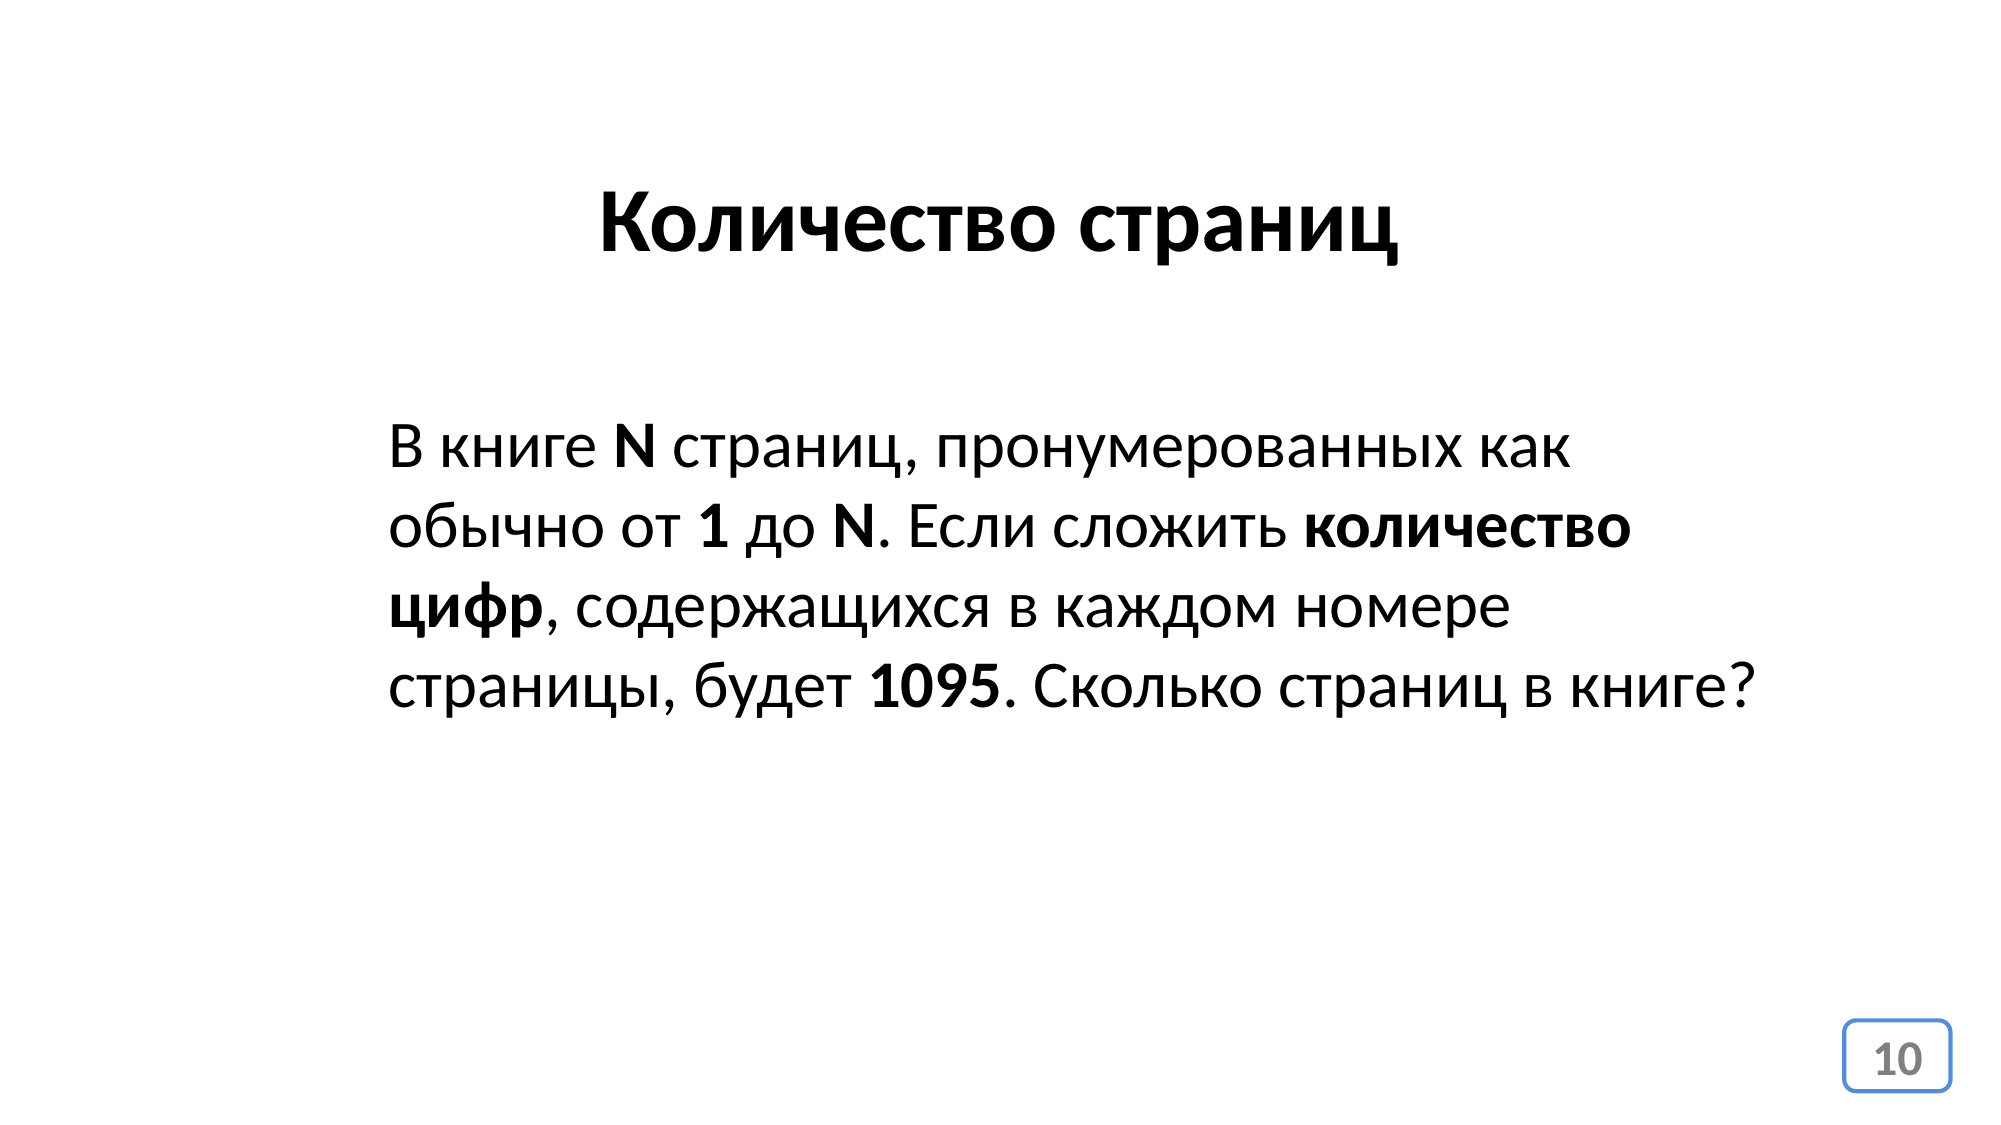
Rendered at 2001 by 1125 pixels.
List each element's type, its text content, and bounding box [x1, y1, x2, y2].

text_box В книге N страниц, пронумерованных как обычно от 1 до N. Если сложить количество цифр, содержащихся в каждом номере страницы, будет 1095. Сколько страниц в книге? [373, 393, 1809, 728]
text_box 10 [1842, 1018, 1953, 1094]
text_box Количество страниц [0, 152, 2000, 278]
